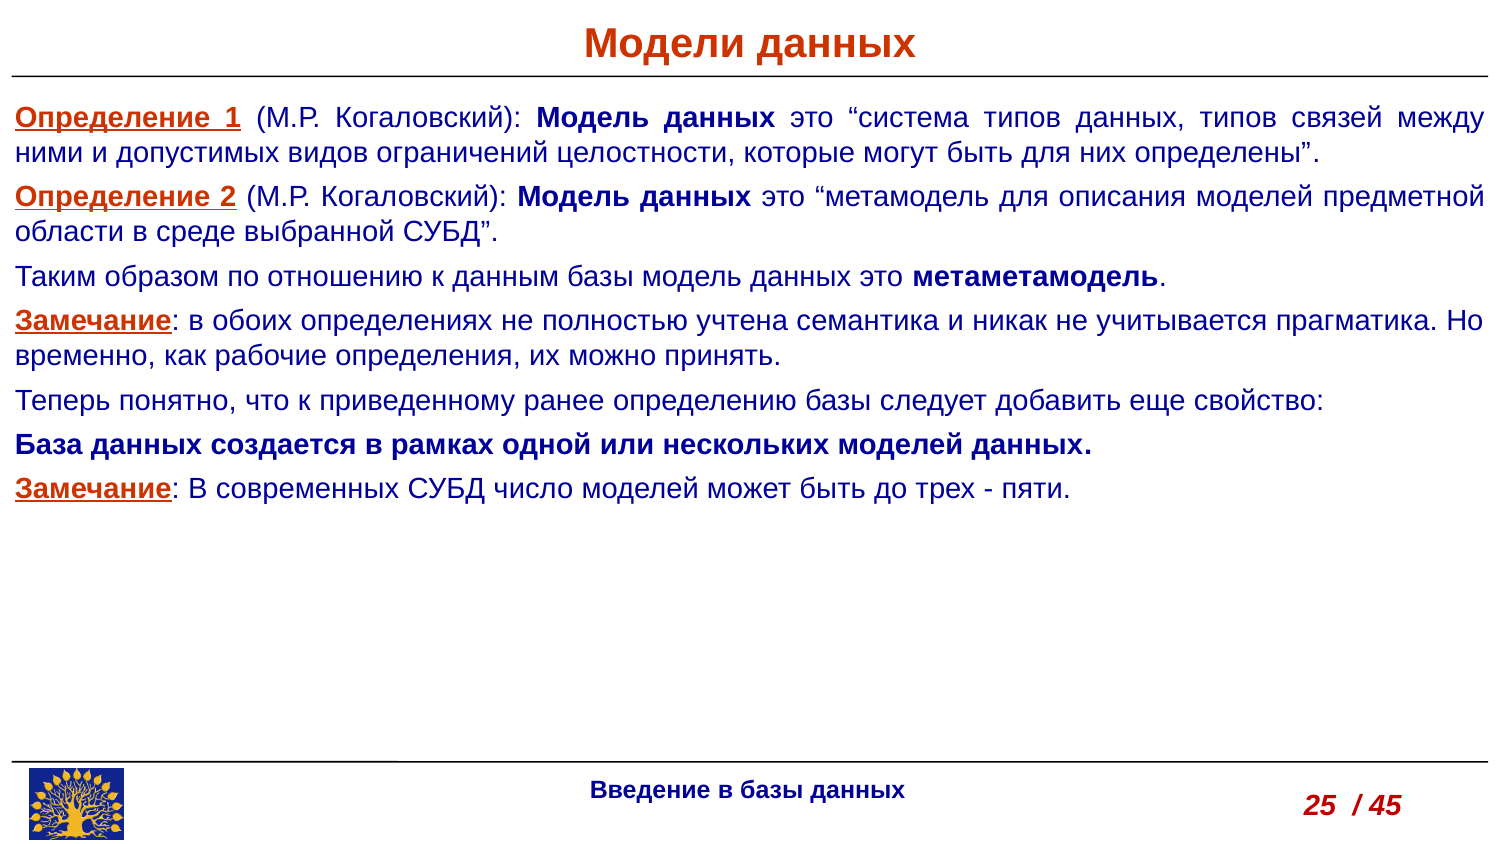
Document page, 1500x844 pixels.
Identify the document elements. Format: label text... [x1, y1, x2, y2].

text_box Модели данных [0, 8, 1500, 76]
text_box Определение 1 (М.Р. Когаловский): Модель данных это “система типов данных, типов связей между ними и допустимых видов ограничений целостности, которые могут быть для них определены”. Определение 2 (М.Р. Когаловский): Модель данных это “метамодель для описания моделей предметной области в среде выбранной СУБД”. Таким образом по отношению к данным базы модель данных это метаметамодель. Замечание: в обоих определениях не полностью учтена семантика и никак не учитывается прагматика. Но временно, как рабочие определения, их можно принять. Теперь понятно, что к приведенному ранее определению базы следует добавить еще свойство: База данных создается в рамках одной или нескольких моделей данных. Замечание: В современных СУБД число моделей может быть до трех - пяти. [0, 91, 1500, 512]
picture [29, 768, 124, 840]
